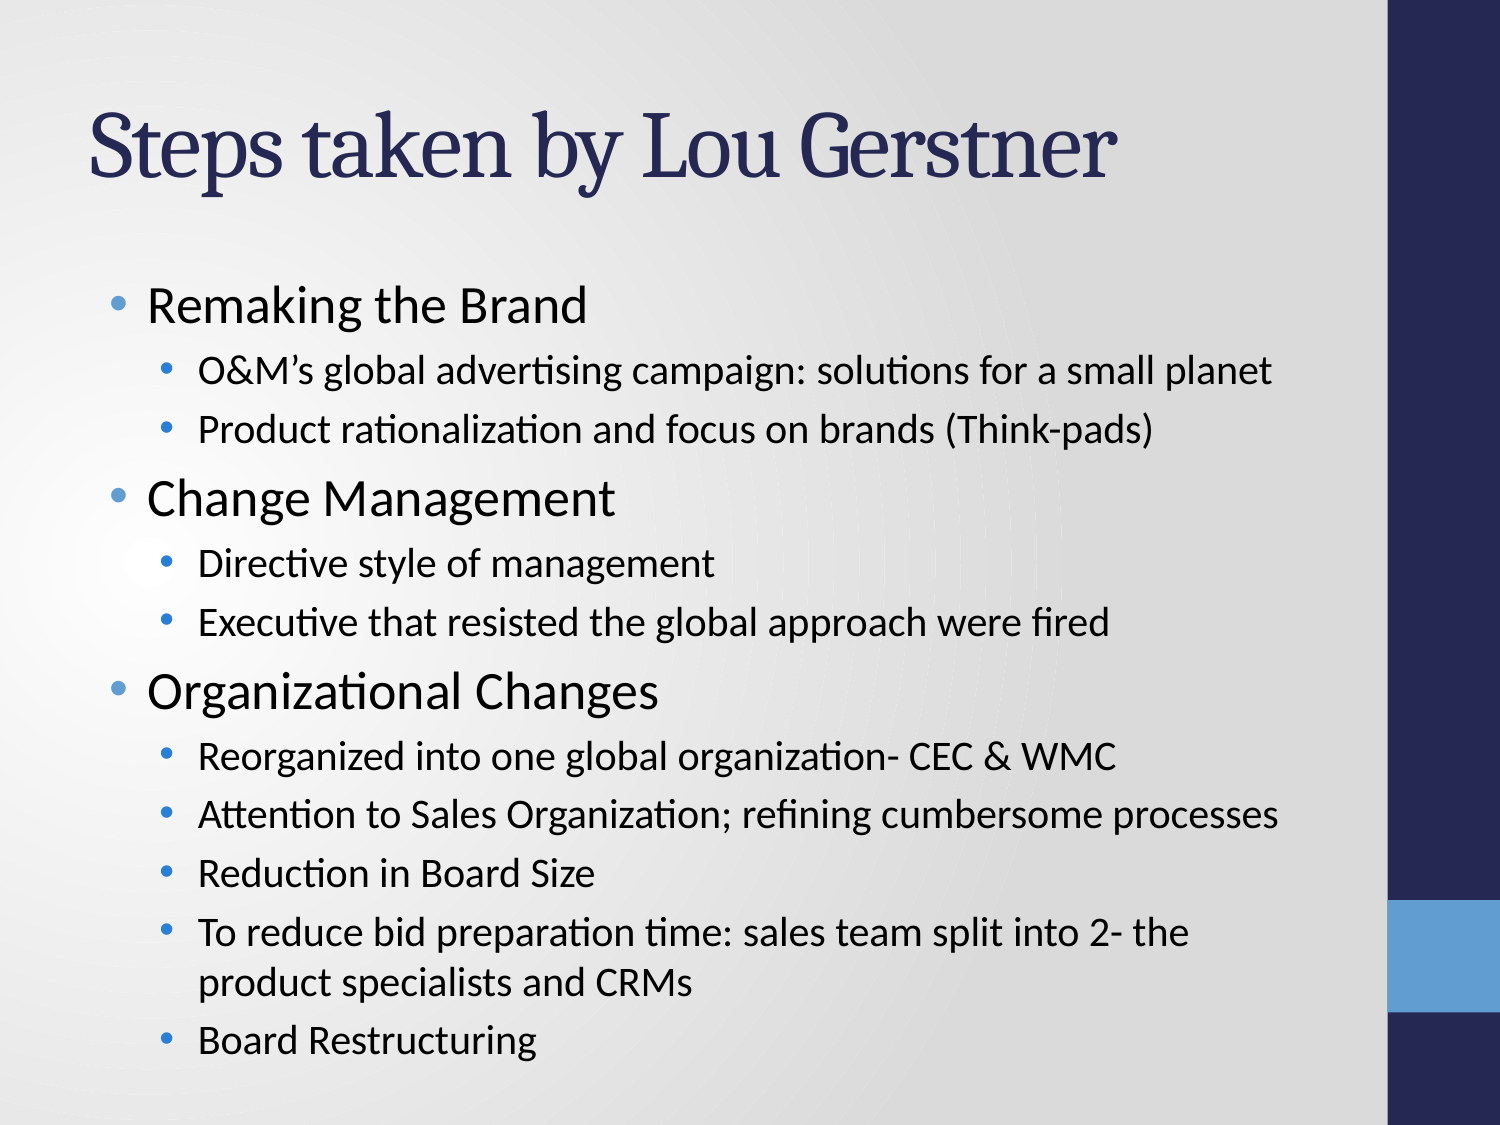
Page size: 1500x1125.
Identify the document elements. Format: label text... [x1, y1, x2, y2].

title Steps taken by Lou Gerstner [75, 45, 1325, 233]
list Remaking the Brand O&M’s global advertising campaign: solutions for a small planet Product rationalization and focus on brands (Think-pads) Change Management Directive style of management Executive that resisted the global approach were fired Organizational Changes Reorganized into one global organization- CEC & WMC Attention to Sales Organization; refining cumbersome processes Reduction in Board Size To reduce bid preparation time: sales team split into 2- the product specialists and CRMs Board Restructuring [75, 262, 1325, 1088]
